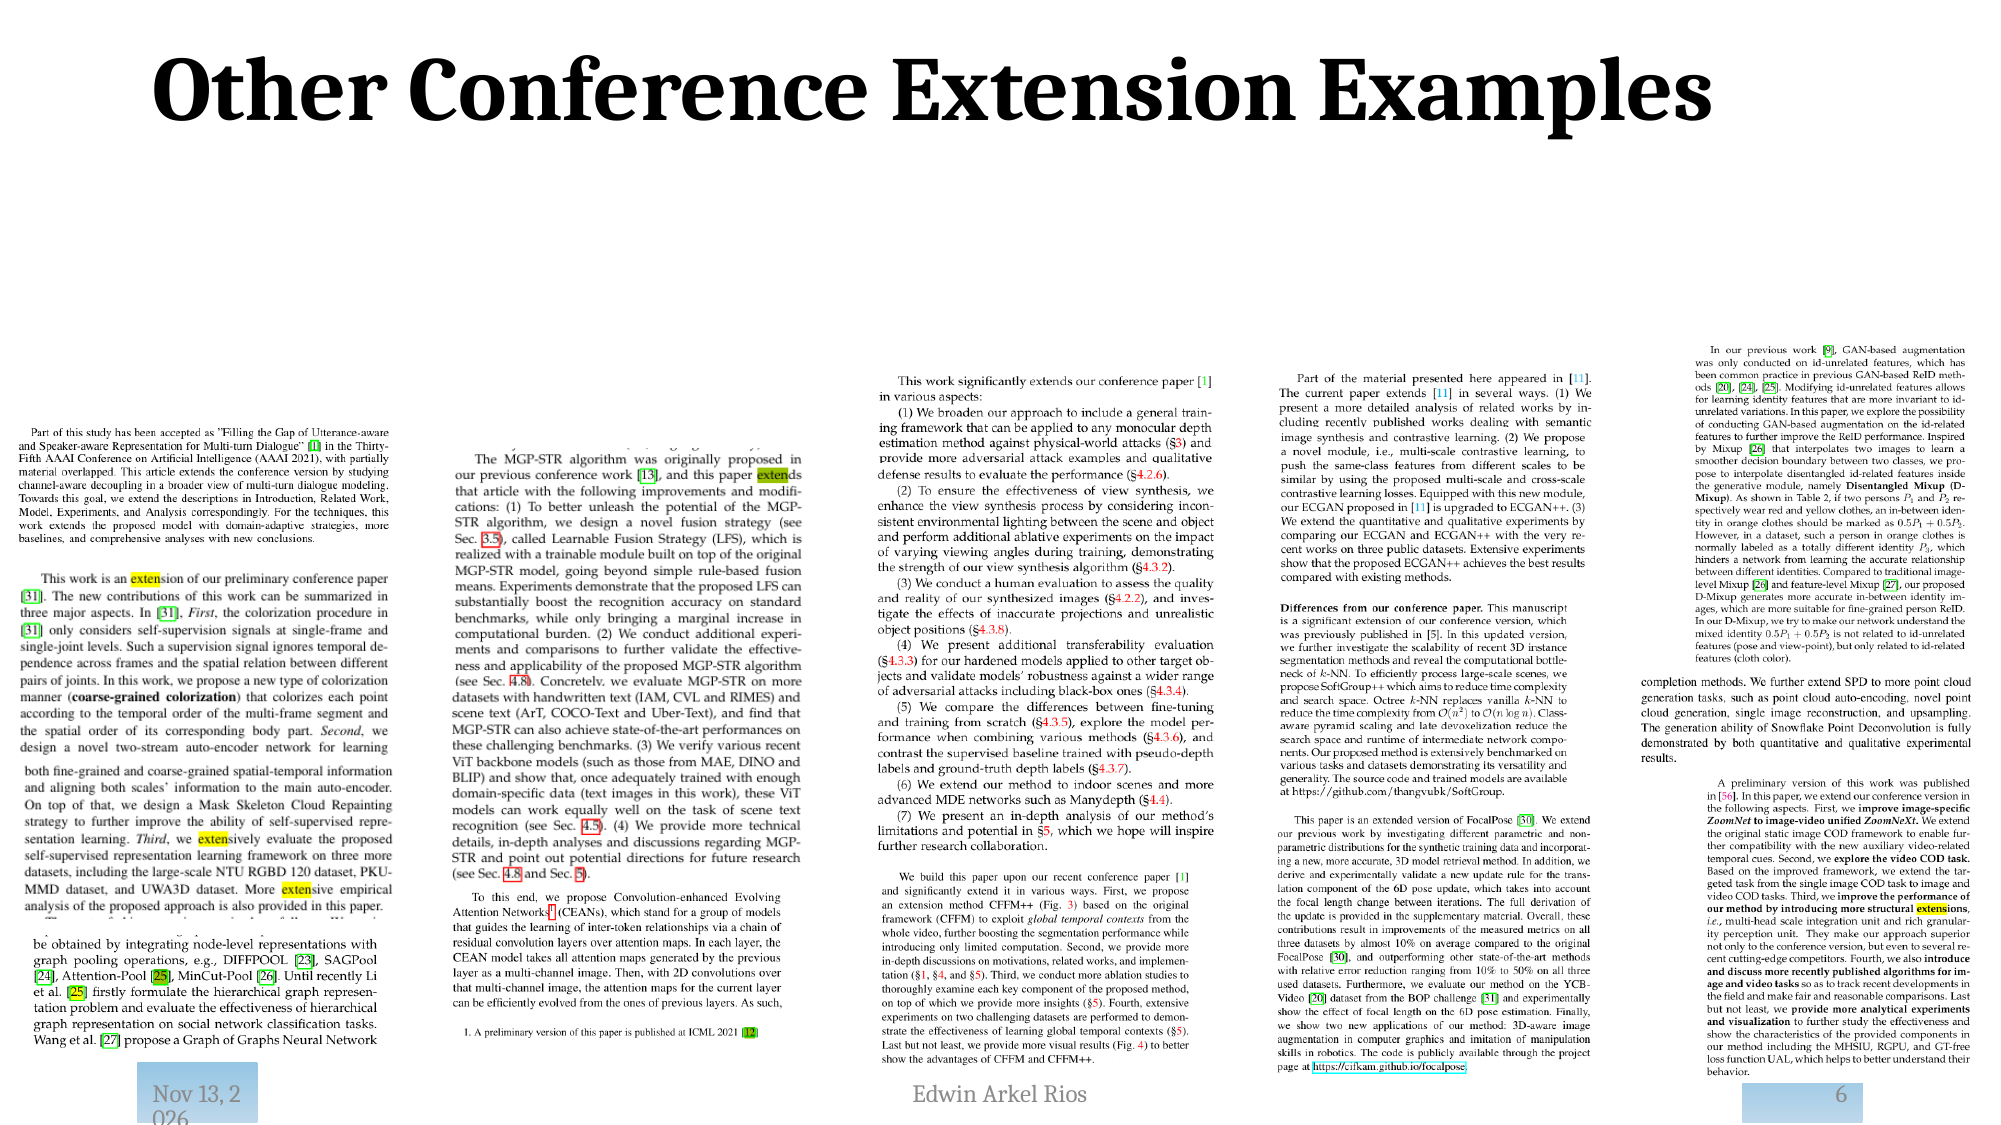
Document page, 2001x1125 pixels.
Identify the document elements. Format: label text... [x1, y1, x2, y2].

picture [1274, 600, 1577, 804]
picture [870, 373, 1225, 860]
picture [1636, 675, 1974, 766]
picture [1276, 371, 1599, 588]
picture [448, 448, 812, 884]
picture [878, 868, 1193, 1070]
picture [449, 892, 786, 1039]
picture [1706, 777, 1974, 1083]
slide_number 6 [1742, 1083, 1863, 1123]
slide_number Apr-25 [137, 1062, 258, 1123]
picture [1693, 344, 1968, 666]
title Other Conference Extension Examples [137, 25, 1863, 156]
picture [28, 935, 388, 1049]
picture [17, 427, 390, 549]
footer Edwin Arkel Rios [662, 1062, 1338, 1123]
picture [1275, 814, 1594, 1076]
picture [17, 570, 399, 919]
